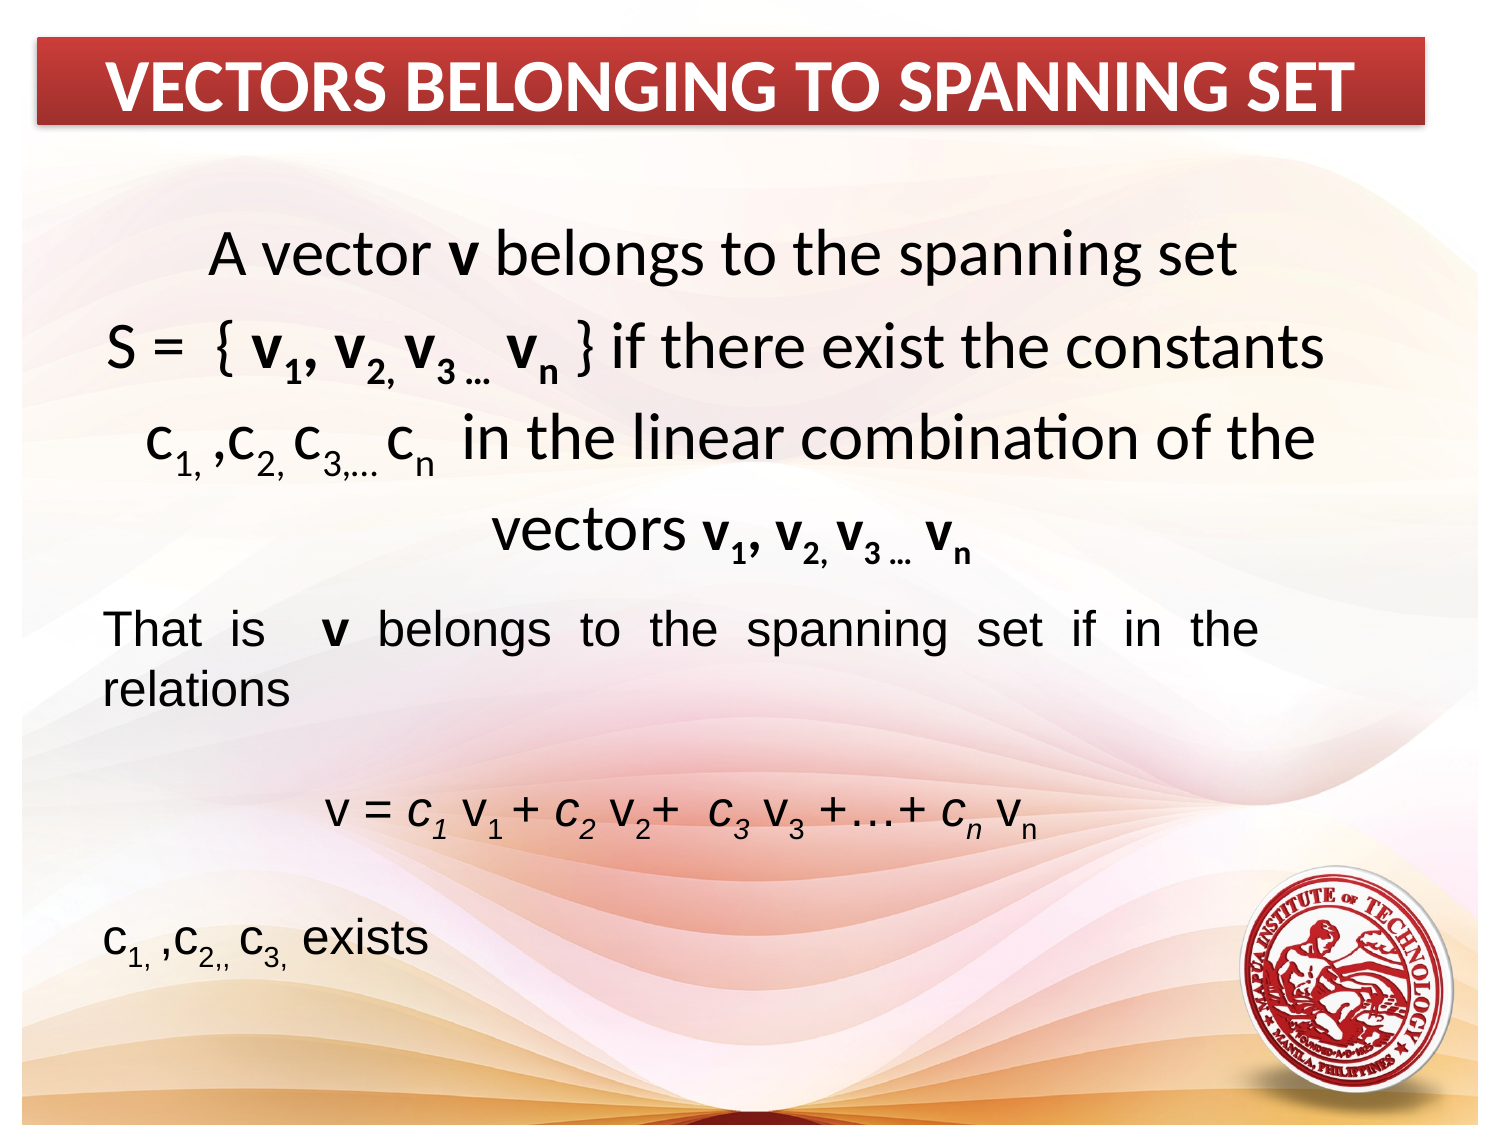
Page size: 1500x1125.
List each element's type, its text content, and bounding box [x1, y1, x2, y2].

picture [22, 1, 1478, 1125]
subtitle A vector v belongs to the spanning set S = { v1, v2, v3 … vn } if there exist the constants c1, ,c2, c3,… cn in the linear combination of the vectors v1, v2, v3 … vn [50, 137, 1413, 1063]
text_box VECTORS BELONGING TO SPANNING SET [37, 37, 1425, 125]
text_box That is v belongs to the spanning set if in the relations v = c1 v1 + c2 v2+ c3 v3 +…+ cn vn c1, ,c2,, c3, exists [87, 589, 1275, 1041]
